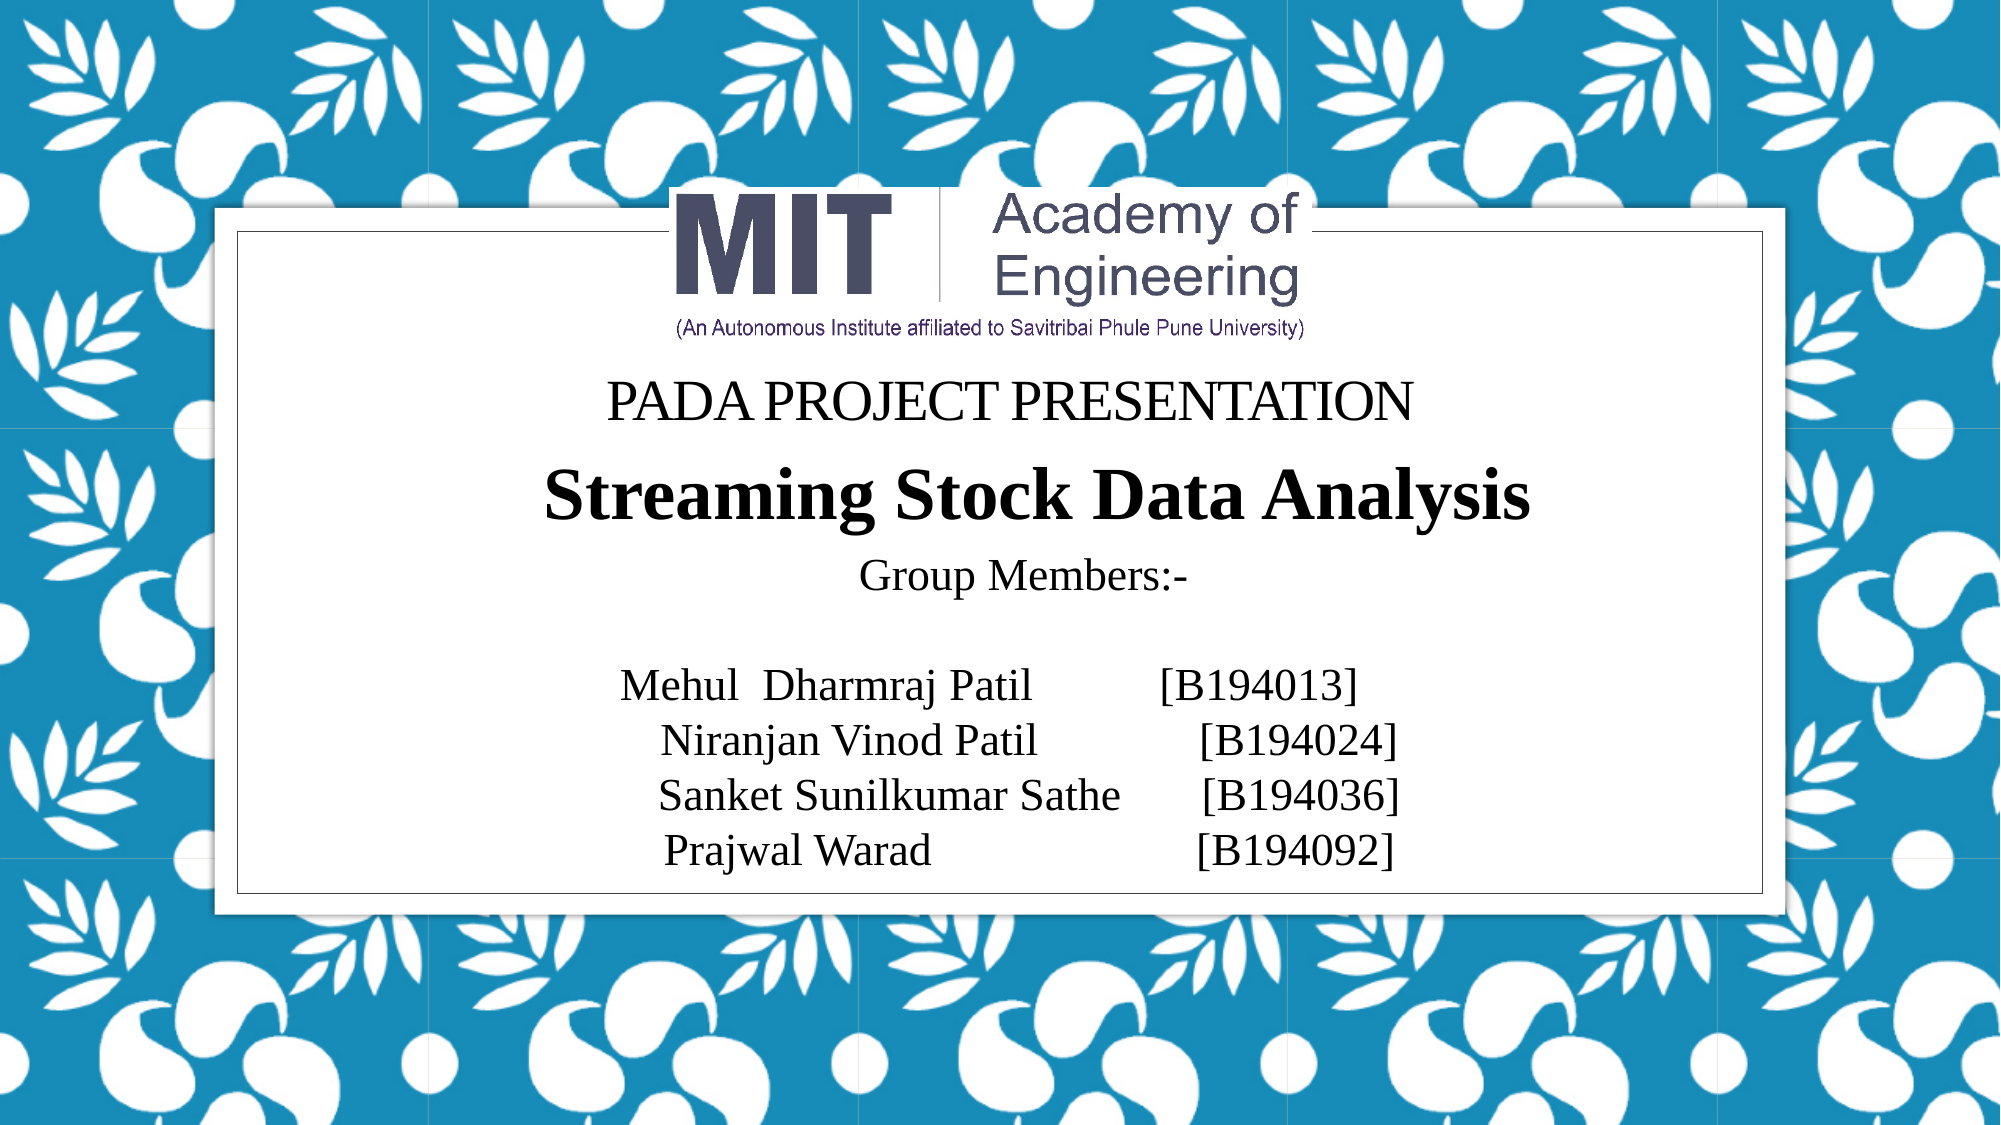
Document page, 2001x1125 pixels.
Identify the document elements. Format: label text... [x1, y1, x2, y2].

text_box Group Members:- Mehul Dharmraj Patil [B194013] Niranjan Vinod Patil [B194024] Sanket Sunilkumar Sathe [B194036] Prajwal Warad [B194092] [499, 537, 1560, 883]
title PADA Project presentation [373, 0, 1650, 463]
picture [669, 187, 1312, 345]
subtitle Streaming Stock Data Analysis [416, 436, 1643, 837]
picture [0, 0, 2000, 1125]
